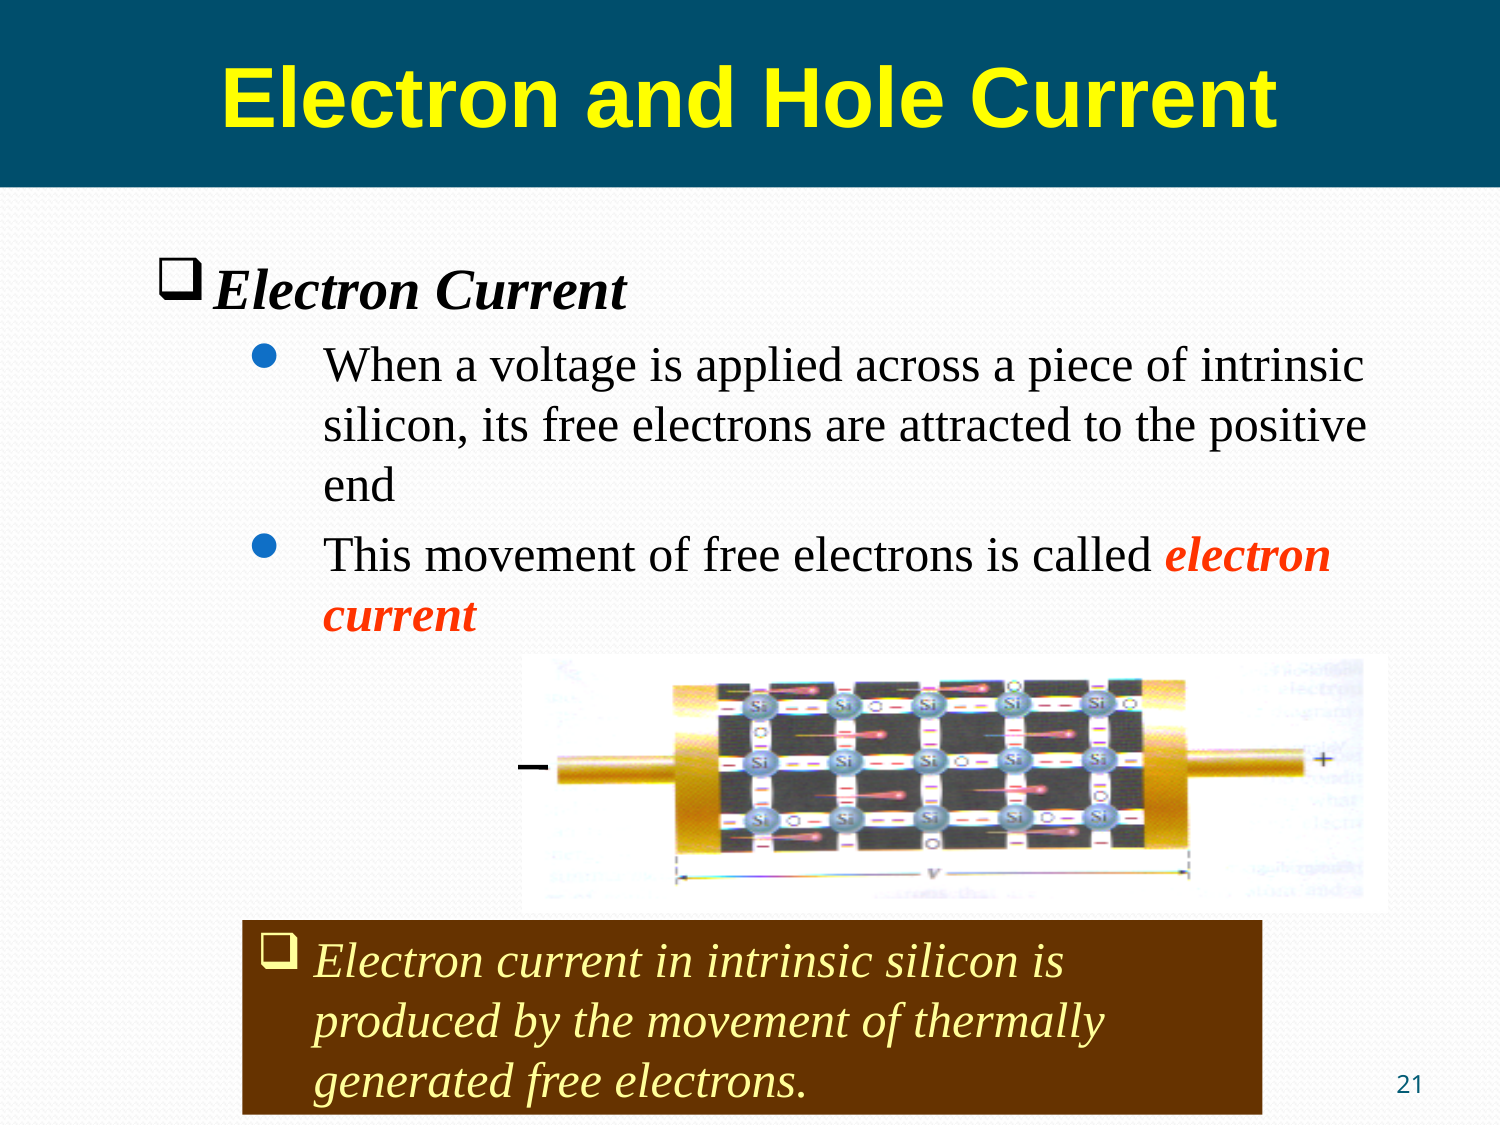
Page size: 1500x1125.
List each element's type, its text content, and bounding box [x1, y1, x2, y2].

text_box 34 [1387, 656, 1394, 920]
list Electron Current When a voltage is applied across a piece of intrinsic silicon, its free electrons are attracted to the positive end This movement of free electrons is called electron current [139, 244, 1415, 920]
slide_number 21 [1299, 1042, 1425, 1103]
text_box Electron and Hole Current [0, 0, 1500, 188]
text_box 34 [510, 655, 517, 920]
text_box Electron current in intrinsic silicon is produced by the movement of thermally generated free electrons. [242, 920, 1263, 1115]
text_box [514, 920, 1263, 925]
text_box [517, 653, 1388, 913]
